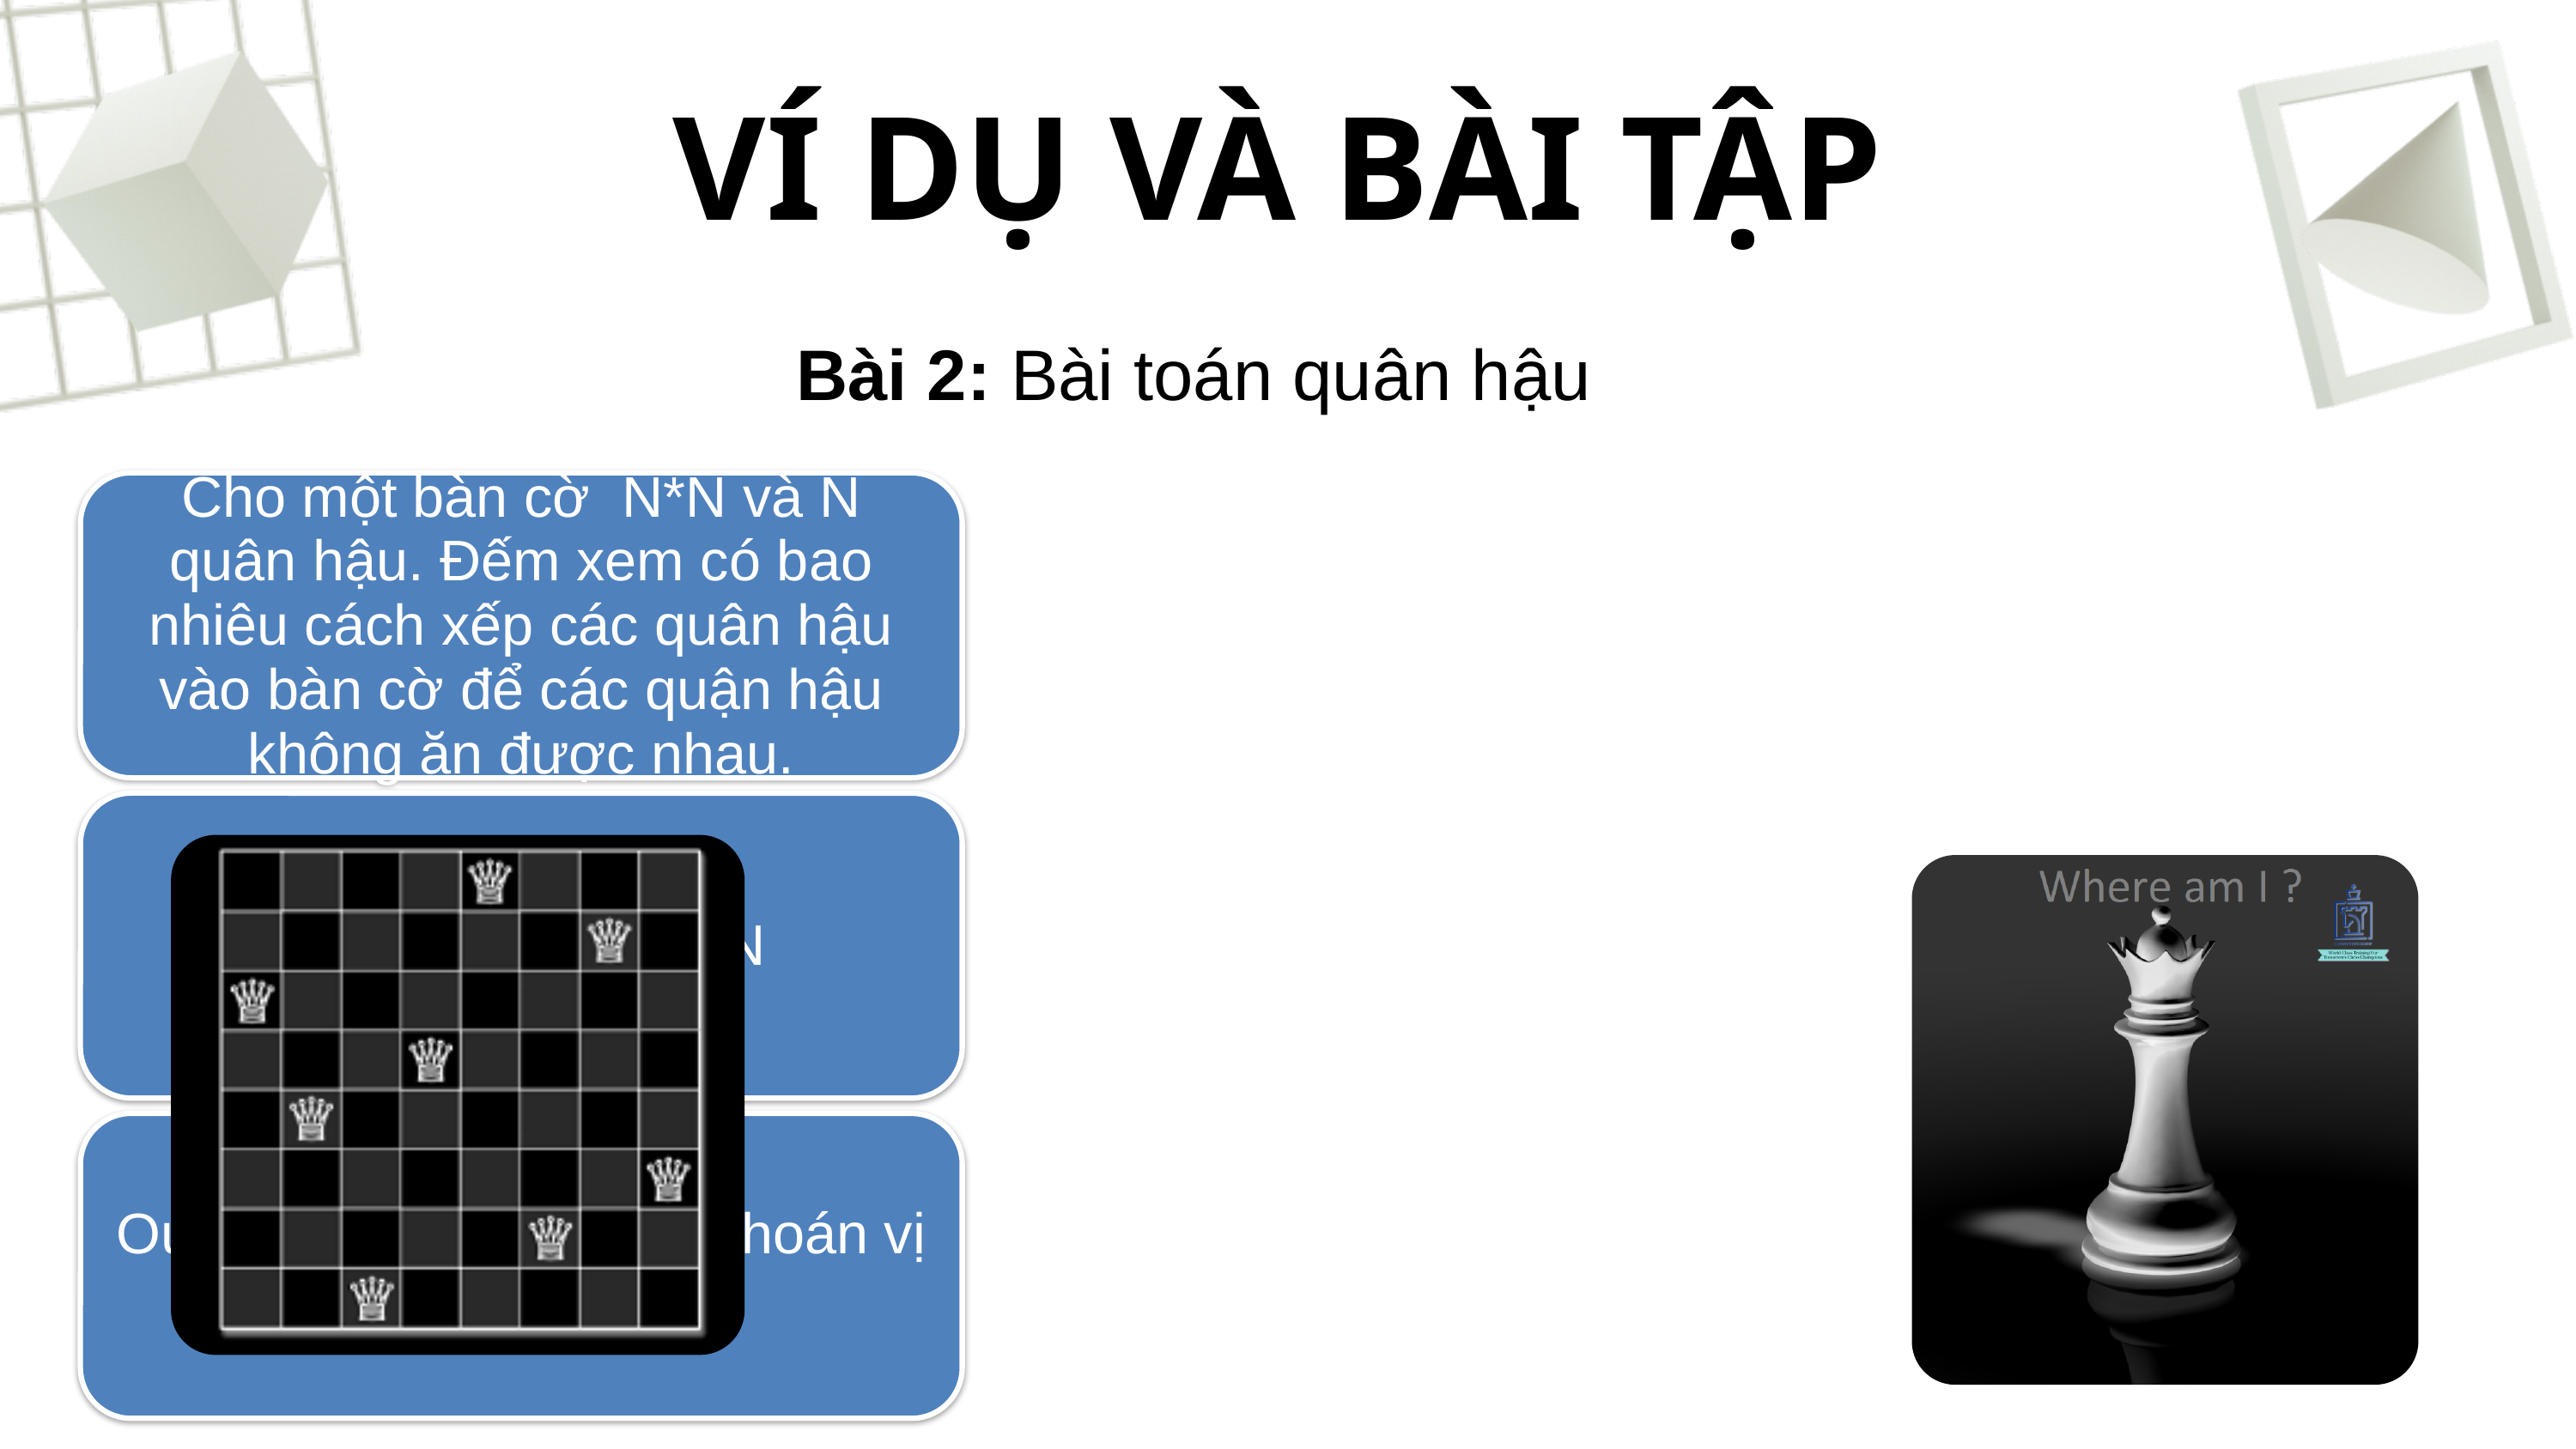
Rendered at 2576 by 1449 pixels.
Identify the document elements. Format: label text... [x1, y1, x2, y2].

picture [2237, 39, 2576, 411]
text_box VÍ DỤ VÀ BÀI TẬP [660, 70, 1896, 255]
picture [1911, 854, 2419, 1385]
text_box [80, 472, 2530, 1419]
picture [170, 834, 745, 1355]
text_box Bài 2: Bài toán quân hậu [783, 323, 1604, 421]
picture [0, 0, 386, 416]
